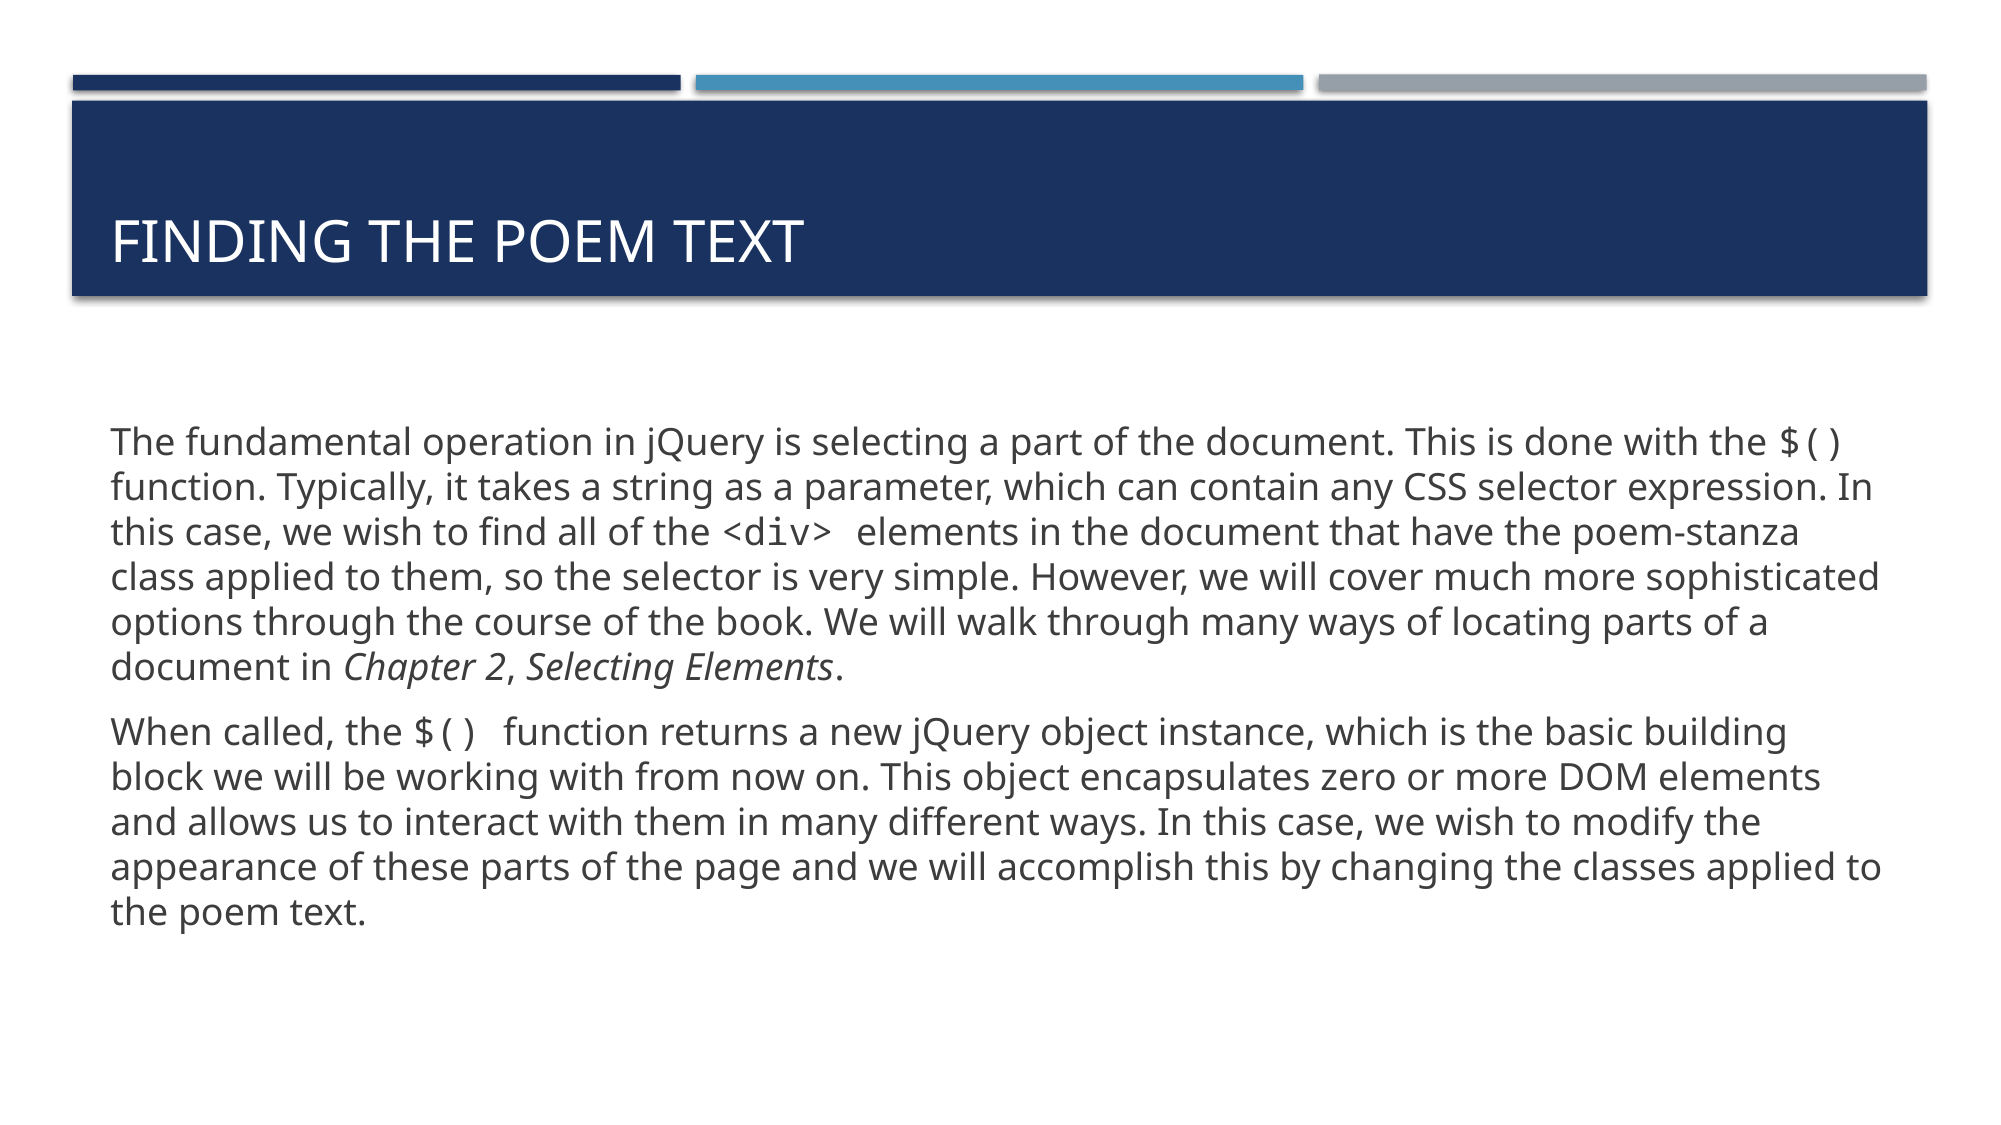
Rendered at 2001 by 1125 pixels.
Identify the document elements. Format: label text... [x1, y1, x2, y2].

title Finding the poem text [95, 115, 1905, 282]
list The fundamental operation in jQuery is selecting a part of the document. This is done with the $() function. Typically, it takes a string as a parameter, which can contain any CSS selector expression. In this case, we wish to find all of the <div> elements in the document that have the poem-stanza class applied to them, so the selector is very simple. However, we will cover much more sophisticated options through the course of the book. We will walk through many ways of locating parts of a document in Chapter 2, Selecting Elements. When called, the $() function returns a new jQuery object instance, which is the basic building block we will be working with from now on. This object encapsulates zero or more DOM elements and allows us to interact with them in many different ways. In this case, we wish to modify the appearance of these parts of the page and we will accomplish this by changing the classes applied to the poem text. [95, 357, 1905, 994]
